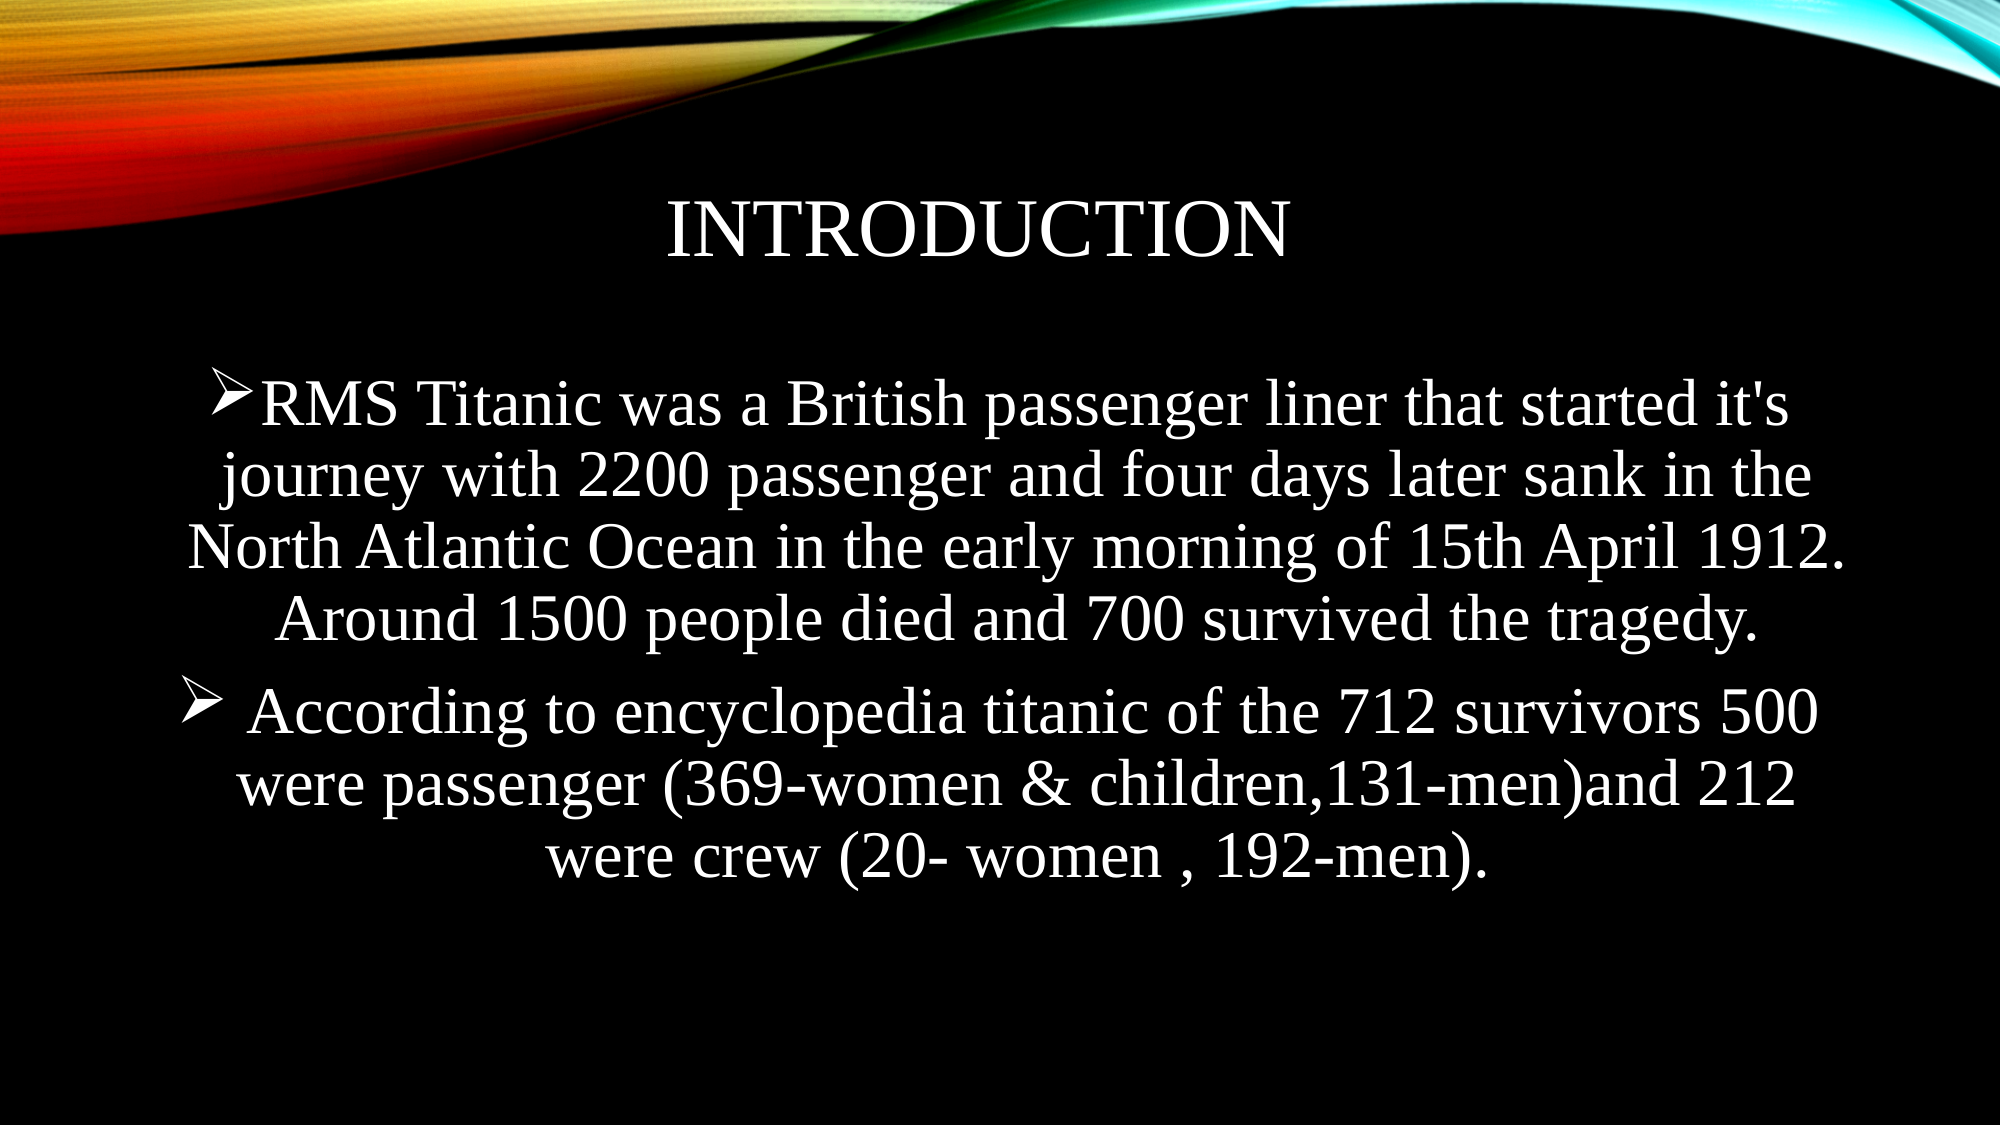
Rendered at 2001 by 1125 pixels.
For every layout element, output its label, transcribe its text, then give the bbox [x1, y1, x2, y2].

picture [0, 0, 2000, 237]
list RMS Titanic was a British passenger liner that started it's journey with 2200 passenger and four days later sank in the North Atlantic Ocean in the early morning of 15th April 1912. Around 1500 people died and 700 survived the tragedy. According to encyclopedia titanic of the 712 survivors 500 were passenger (369-women & children,131-men)and 212 were crew (20- women , 192-men). [112, 360, 1888, 1021]
title Introduction [272, 123, 1686, 336]
